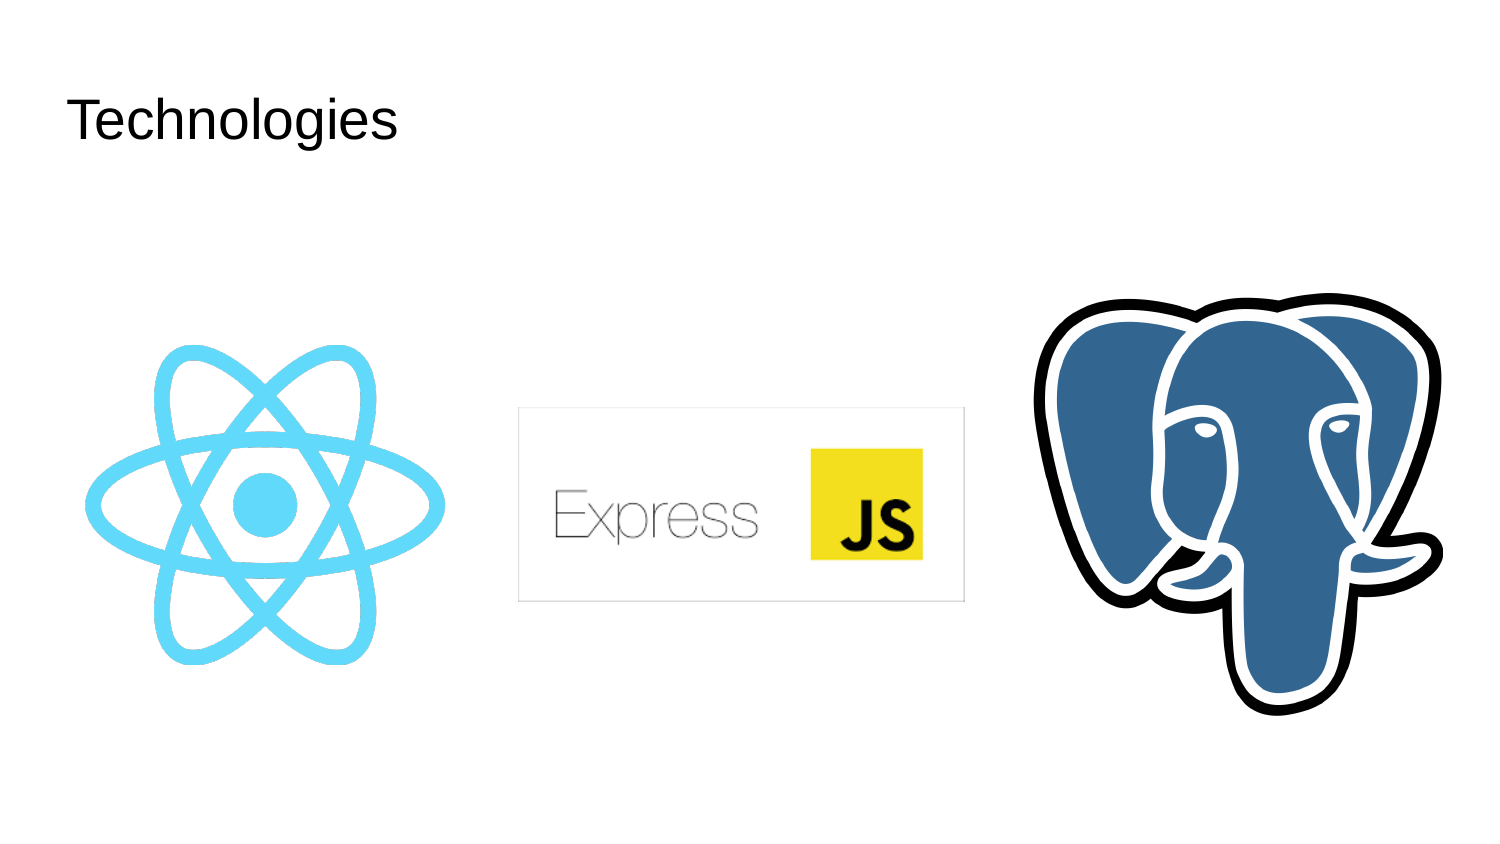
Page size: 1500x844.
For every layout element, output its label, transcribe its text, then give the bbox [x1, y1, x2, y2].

picture [517, 407, 965, 603]
picture [1033, 293, 1443, 716]
picture [81, 344, 450, 665]
title Technologies [51, 72, 1449, 167]
